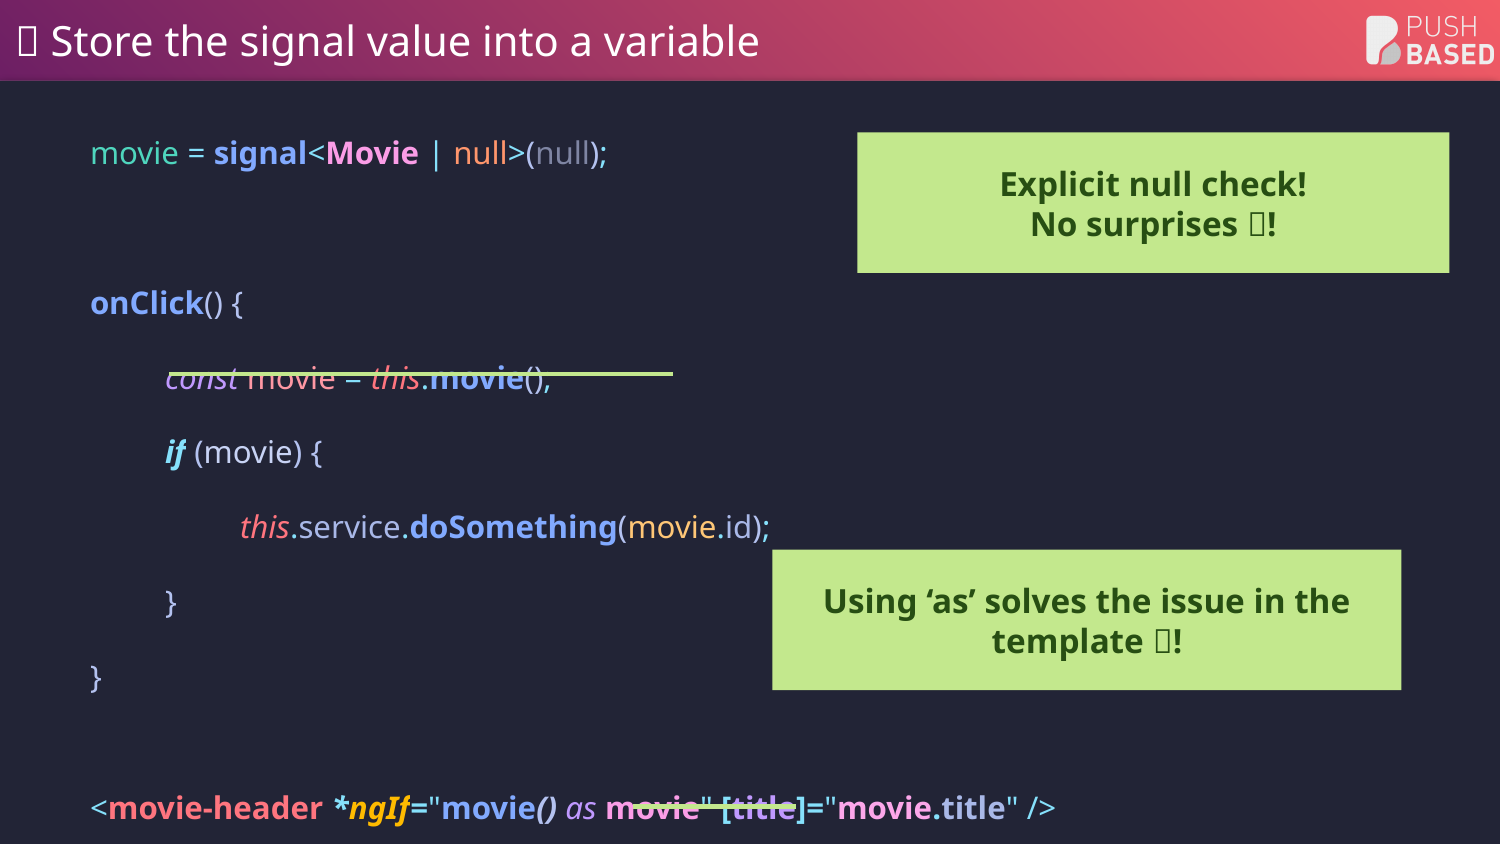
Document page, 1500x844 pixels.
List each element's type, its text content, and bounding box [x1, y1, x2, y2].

picture [1351, 0, 1500, 80]
text_box Using ‘as’ solves the issue in the template 🎉! [772, 549, 1402, 691]
title ✅ Store the signal value into a variable [0, 0, 1351, 78]
text_box Explicit null check! No surprises 🎉! [857, 132, 1450, 273]
text_box movie = signal<Movie | null>(null); onClick() { const movie = this.movie(); if (movie) { this.service.doSomething(movie.id); } } <movie-header *ngIf="movie() as movie" [title]="movie.title" /> [0, 80, 1500, 844]
